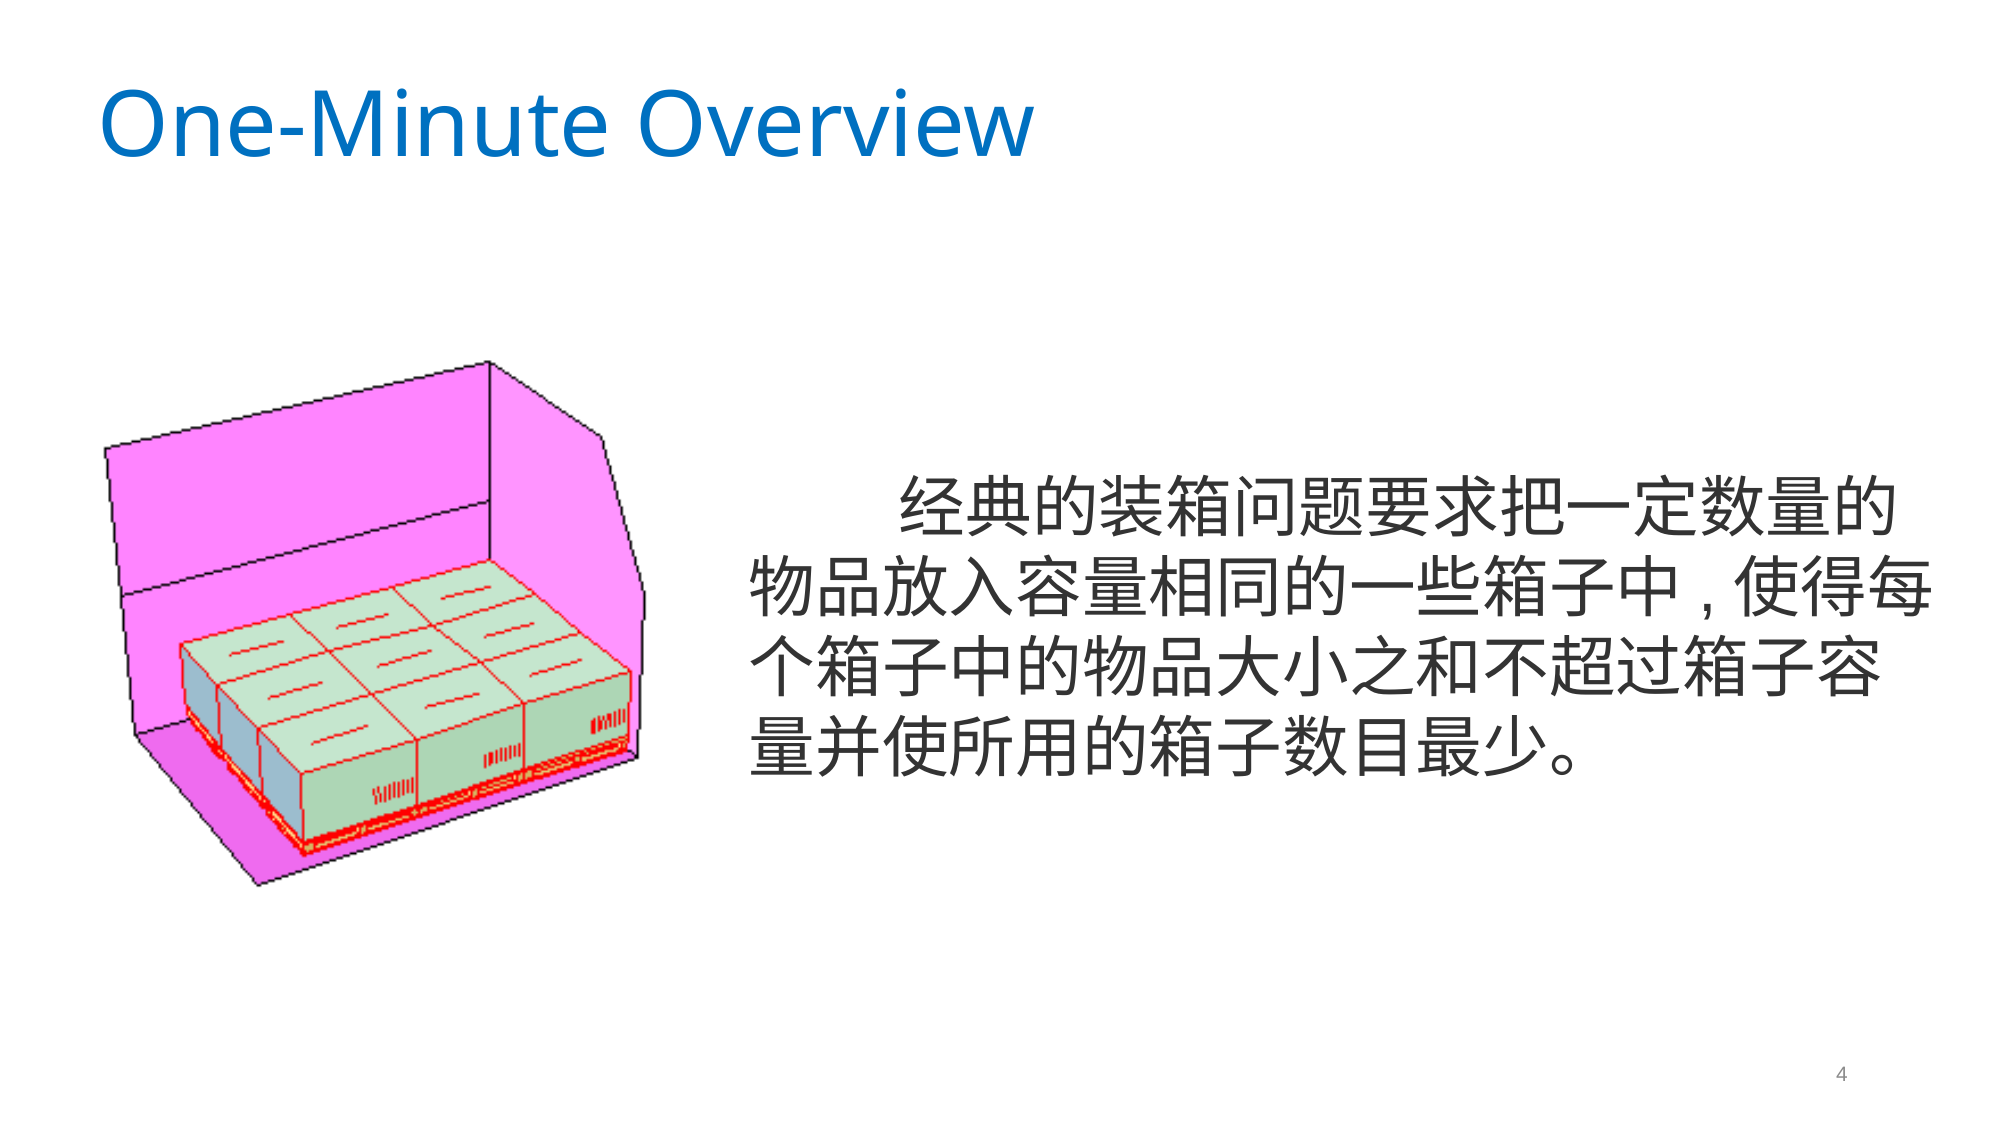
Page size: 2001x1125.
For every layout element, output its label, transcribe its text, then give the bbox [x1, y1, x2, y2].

slide_number 4 [1412, 1042, 1863, 1103]
title One-Minute Overview [82, 42, 1863, 212]
picture [82, 334, 669, 919]
text_box 经典的装箱问题要求把一定数量的物品放入容量相同的一些箱子中,使得每个箱子中的物品大小之和不超过箱子容量并使所用的箱子数目最少。 [733, 457, 1958, 793]
